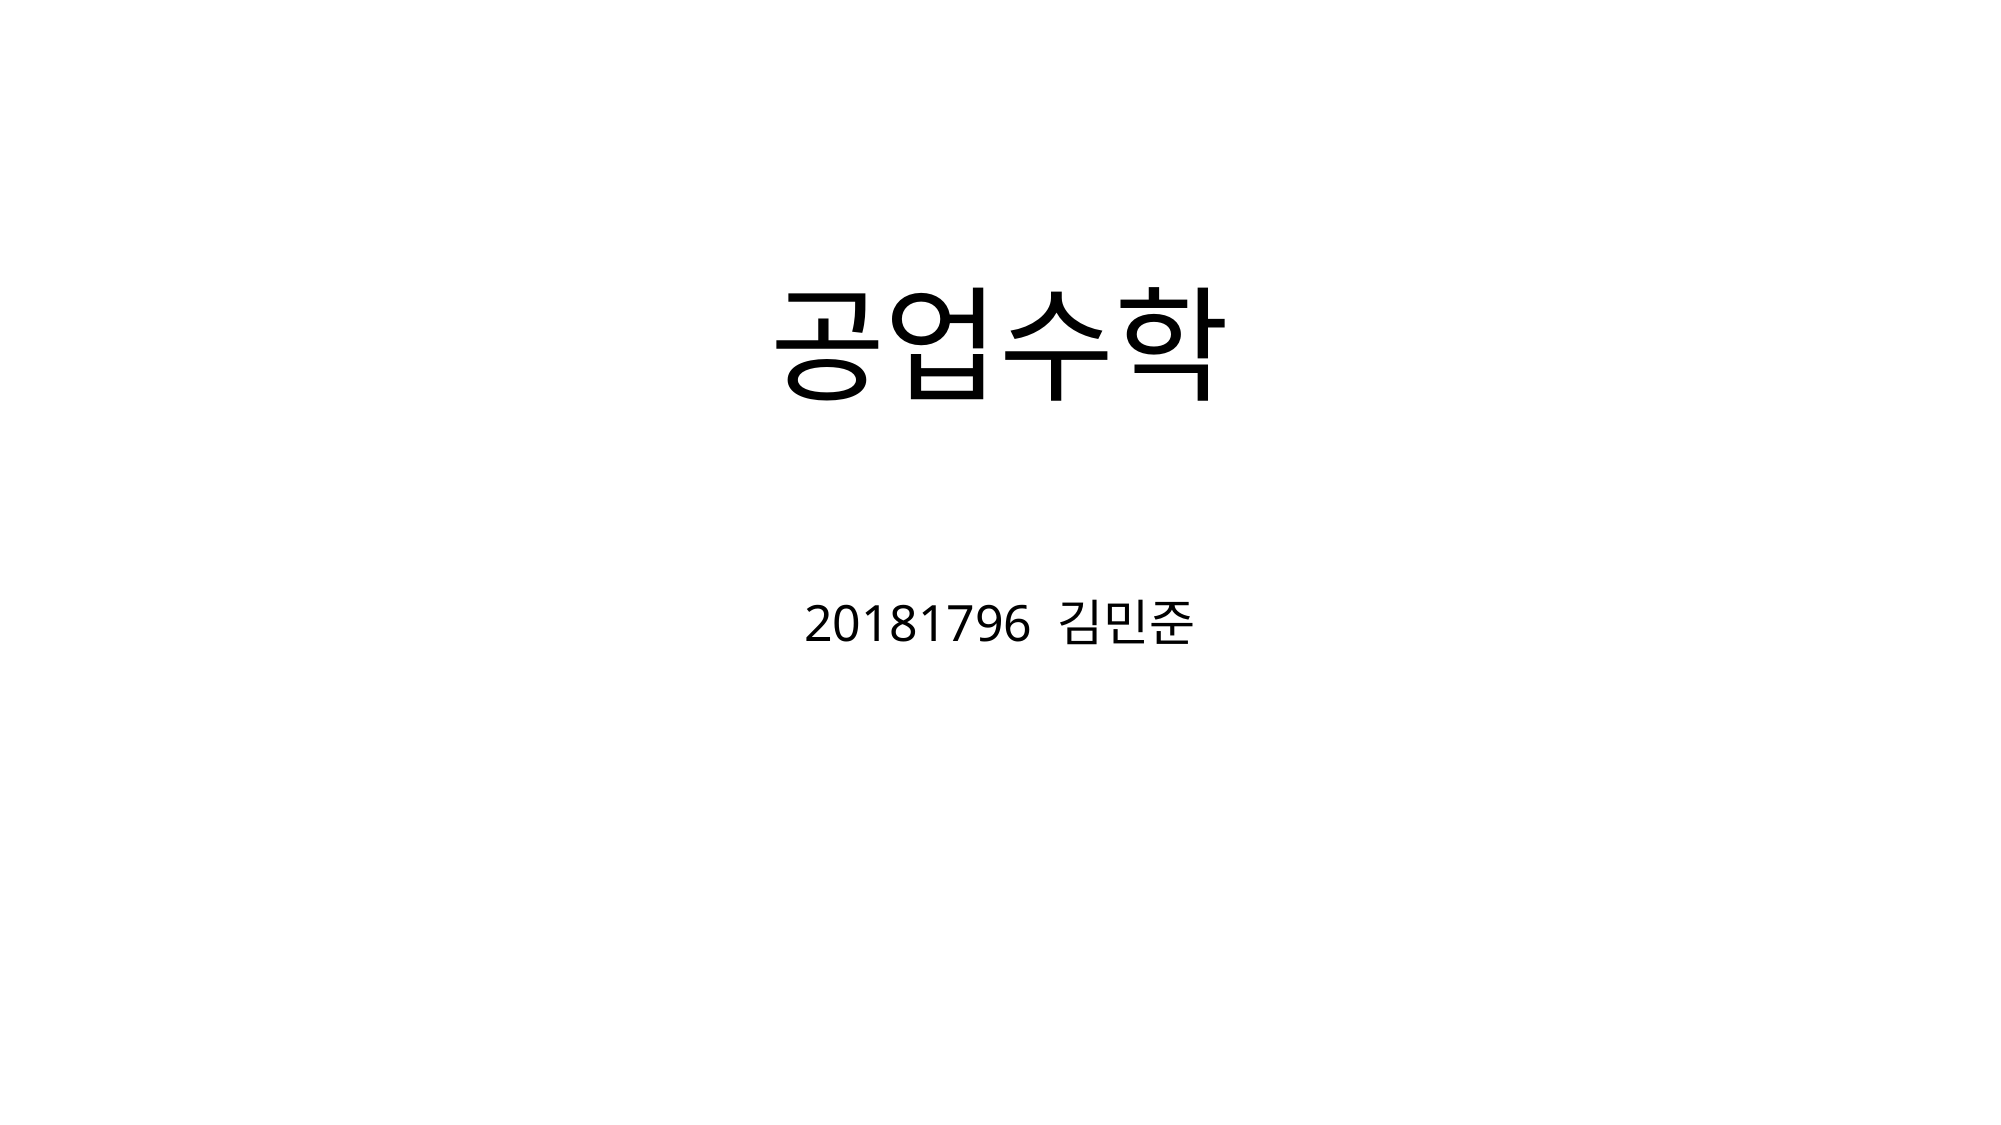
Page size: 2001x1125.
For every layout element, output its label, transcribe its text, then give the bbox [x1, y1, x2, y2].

title 공업수학 [249, 184, 1750, 576]
subtitle 20181796 김민준 [249, 590, 1750, 863]
